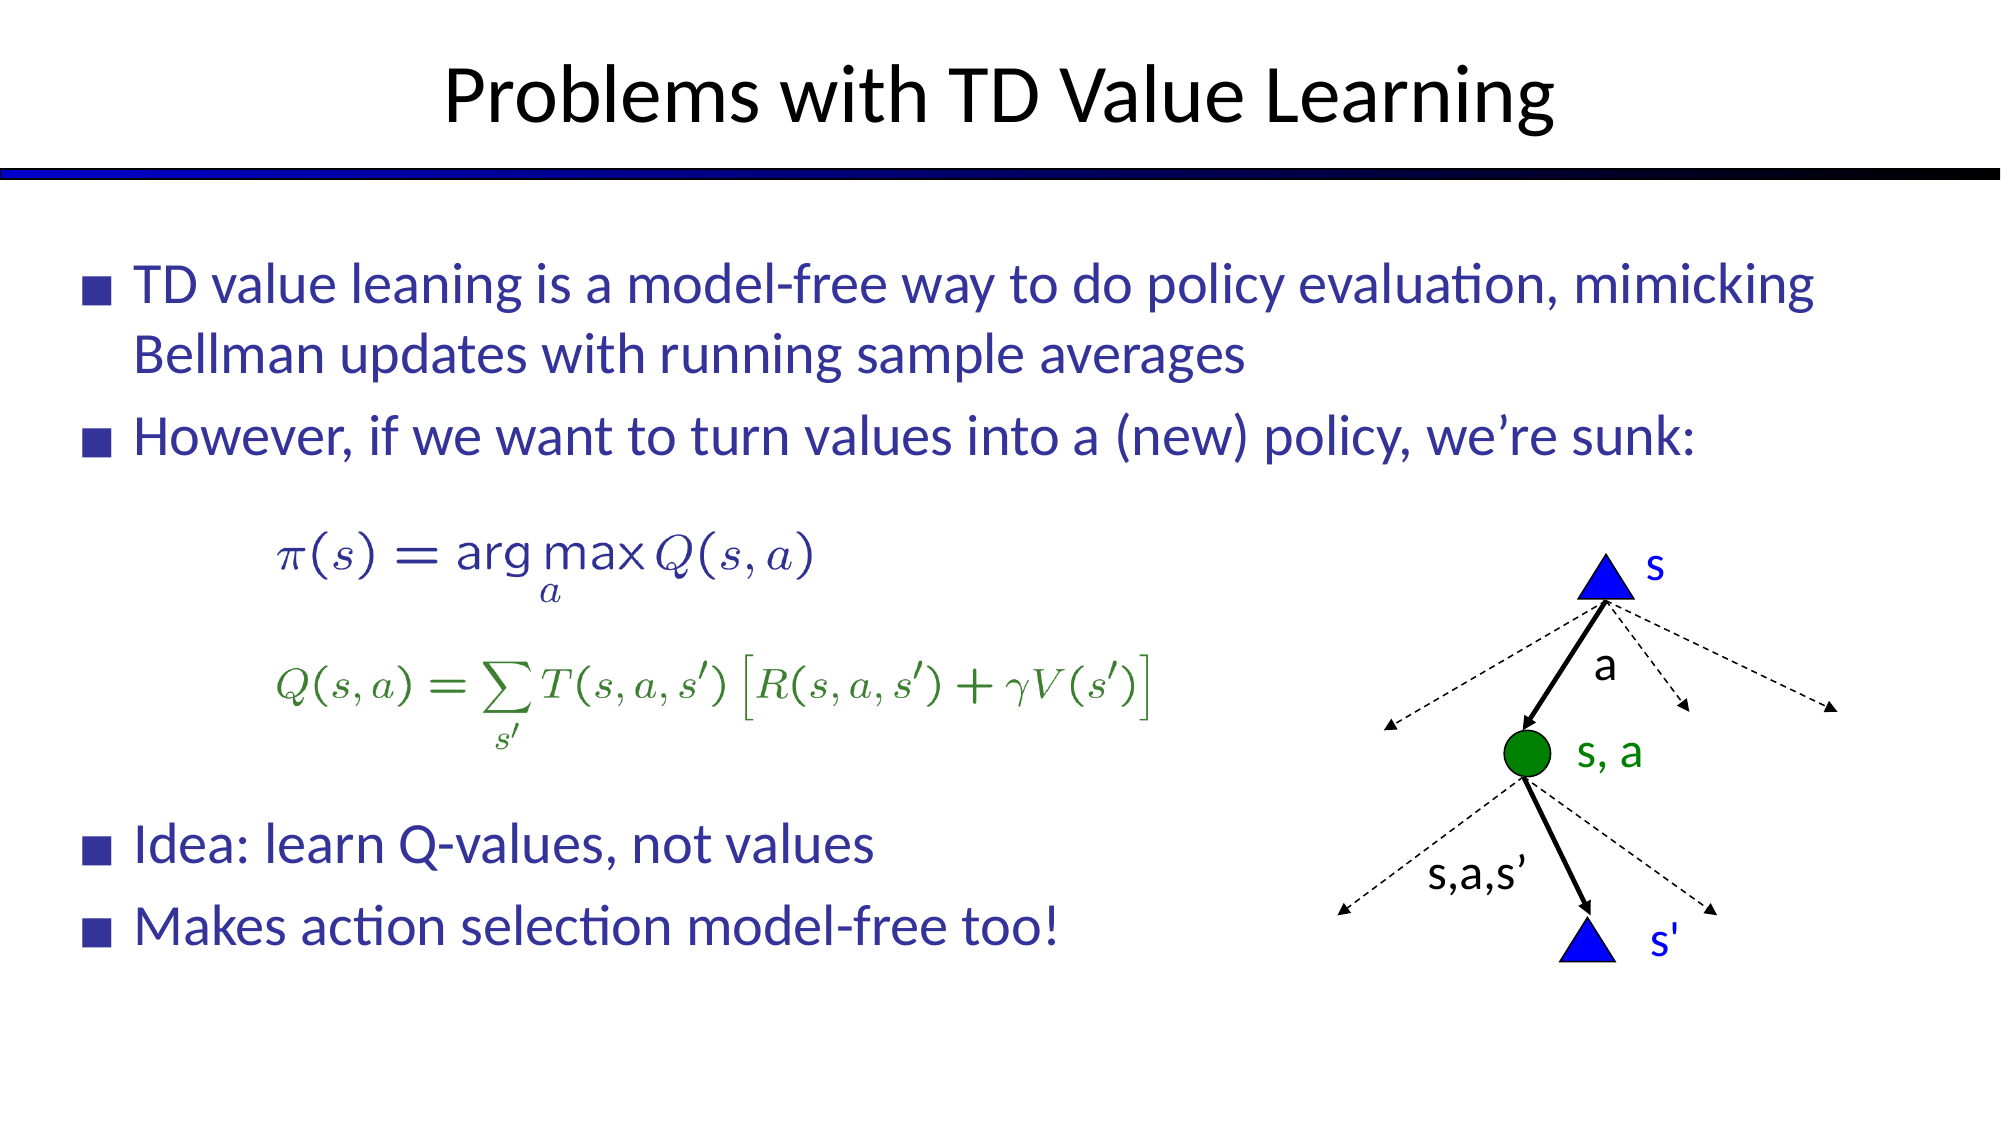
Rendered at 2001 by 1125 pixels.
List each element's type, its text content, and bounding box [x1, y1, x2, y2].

picture [274, 529, 812, 604]
title Problems with TD Value Learning [0, 0, 2000, 184]
list TD value leaning is a model-free way to do policy evaluation, mimicking Bellman updates with running sample averages However, if we want to turn values into a (new) policy, we’re sunk: Idea: learn Q-values, not values Makes action selection model-free too! [62, 237, 1913, 1025]
picture [274, 652, 1149, 751]
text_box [1337, 522, 1838, 1008]
